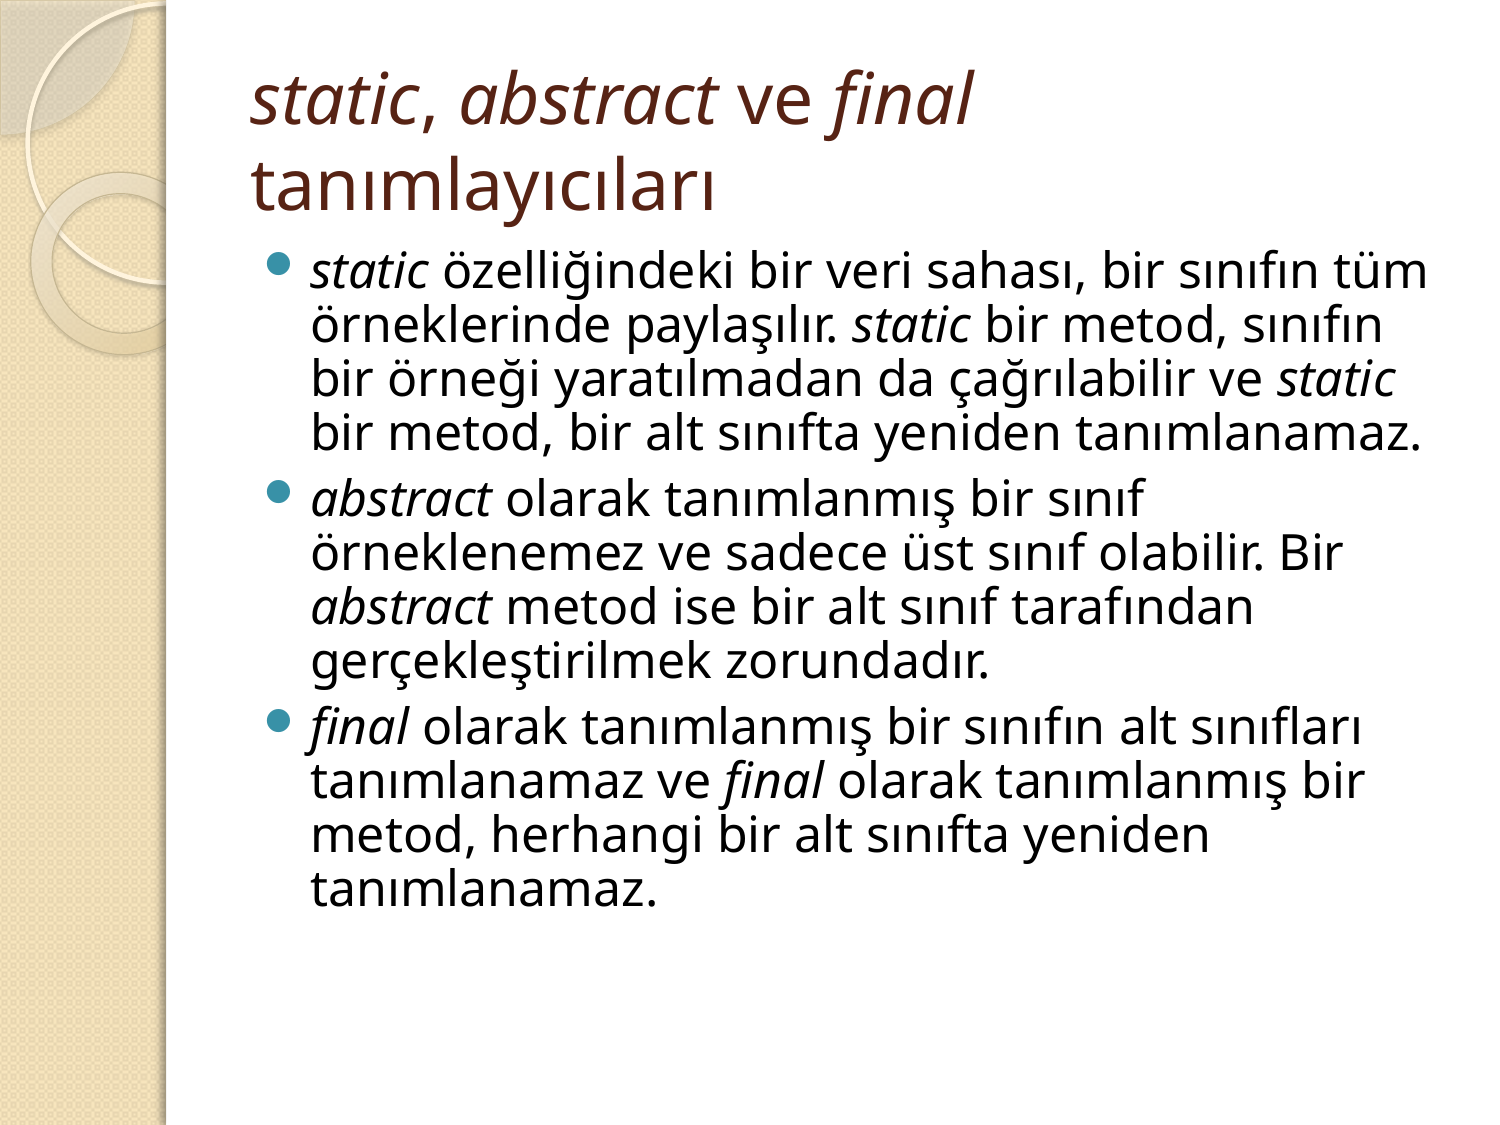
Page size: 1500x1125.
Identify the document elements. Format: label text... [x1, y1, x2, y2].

list static özelliğindeki bir veri sahası, bir sınıfın tüm örneklerinde paylaşılır. static bir metod, sınıfın bir örneği yaratılmadan da çağrılabilir ve static bir metod, bir alt sınıfta yeniden tanımlanamaz. abstract olarak tanımlanmış bir sınıf örneklenemez ve sadece üst sınıf olabilir. Bir abstract metod ise bir alt sınıf tarafından gerçekleştirilmek zorundadır. final olarak tanımlanmış bir sınıfın alt sınıfları tanımlanamaz ve final olarak tanımlanmış bir metod, herhangi bir alt sınıfta yeniden tanımlanamaz. [235, 237, 1466, 1025]
title static, abstract ve final tanımlayıcıları [235, 45, 1466, 233]
